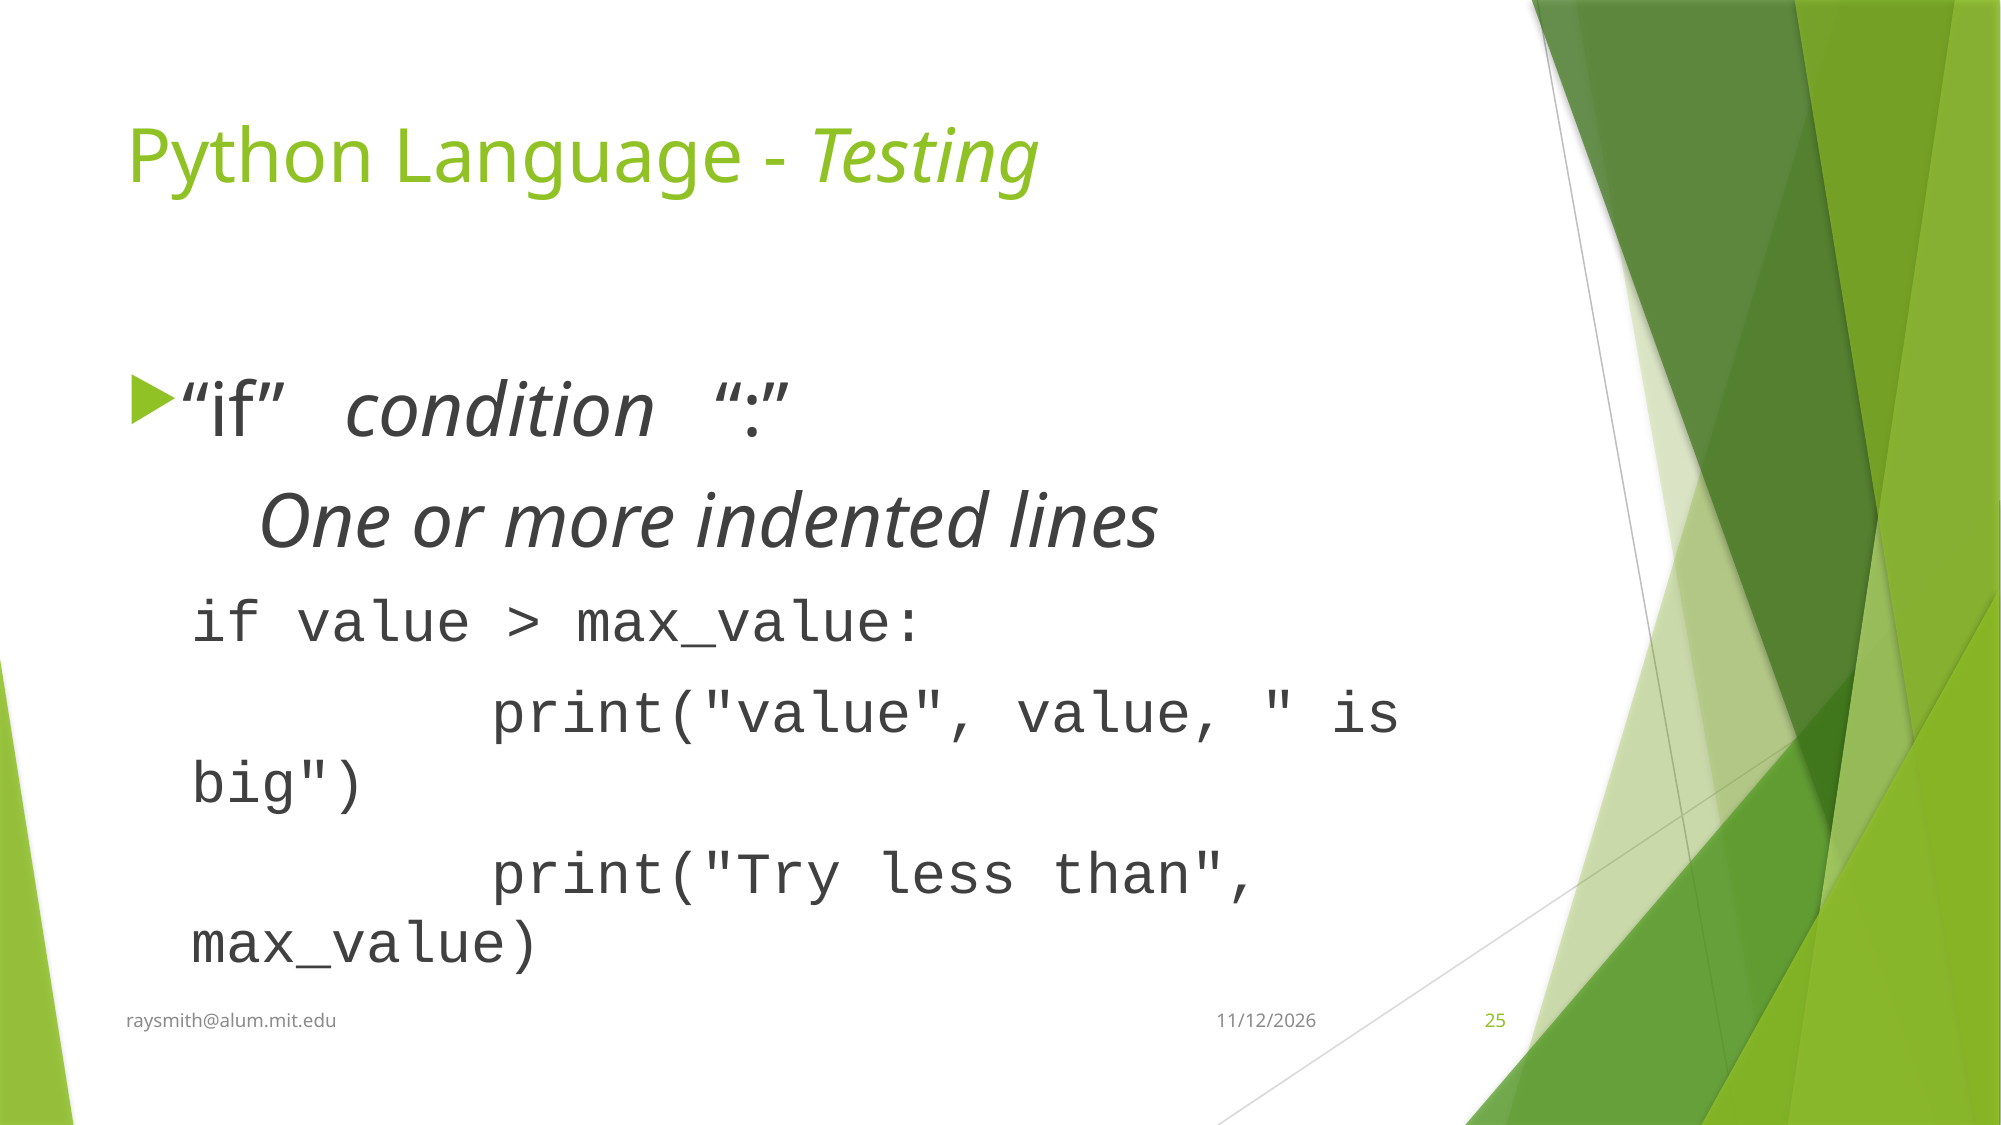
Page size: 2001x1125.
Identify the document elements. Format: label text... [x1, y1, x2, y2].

list “if” condition “:” One or more indented lines if value > max_value: print("value", value, " is big") print("Try less than", max_value) [111, 354, 1522, 992]
title Python Language - Testing [111, 99, 1522, 317]
slide_number 25 [1409, 991, 1522, 1051]
footer raysmith@alum.mit.edu [111, 991, 1145, 1051]
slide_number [1181, 991, 1332, 1051]
